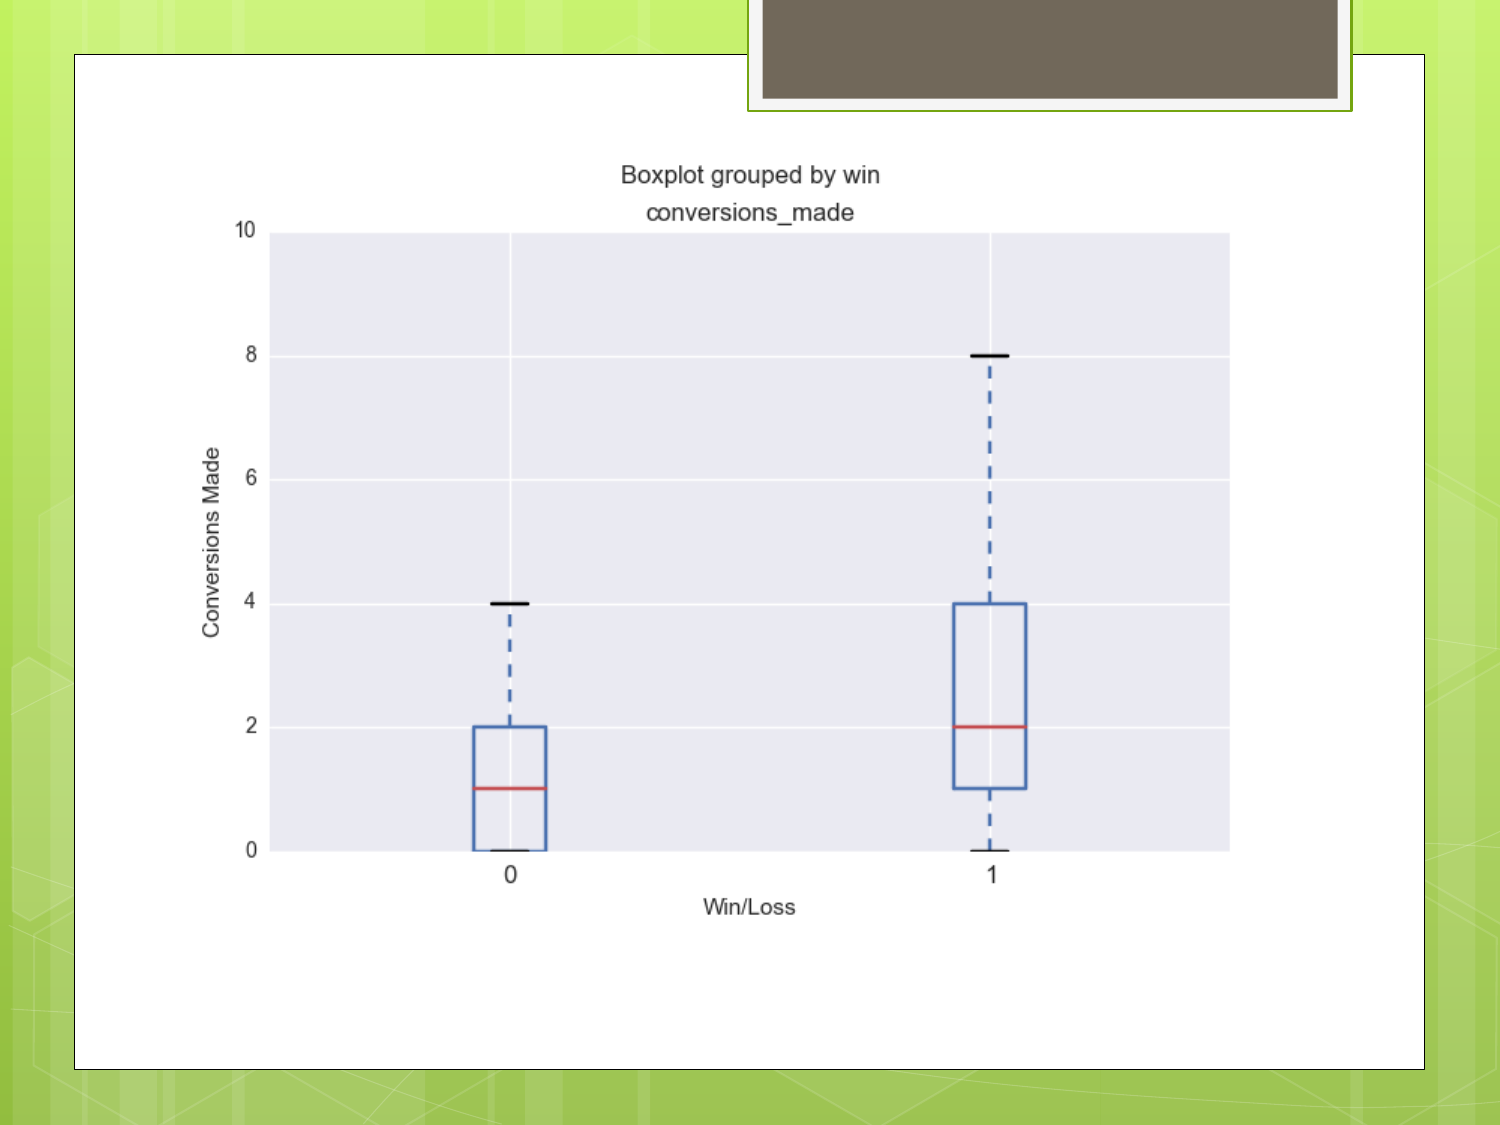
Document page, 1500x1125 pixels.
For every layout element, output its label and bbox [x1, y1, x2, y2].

picture [149, 149, 1351, 976]
